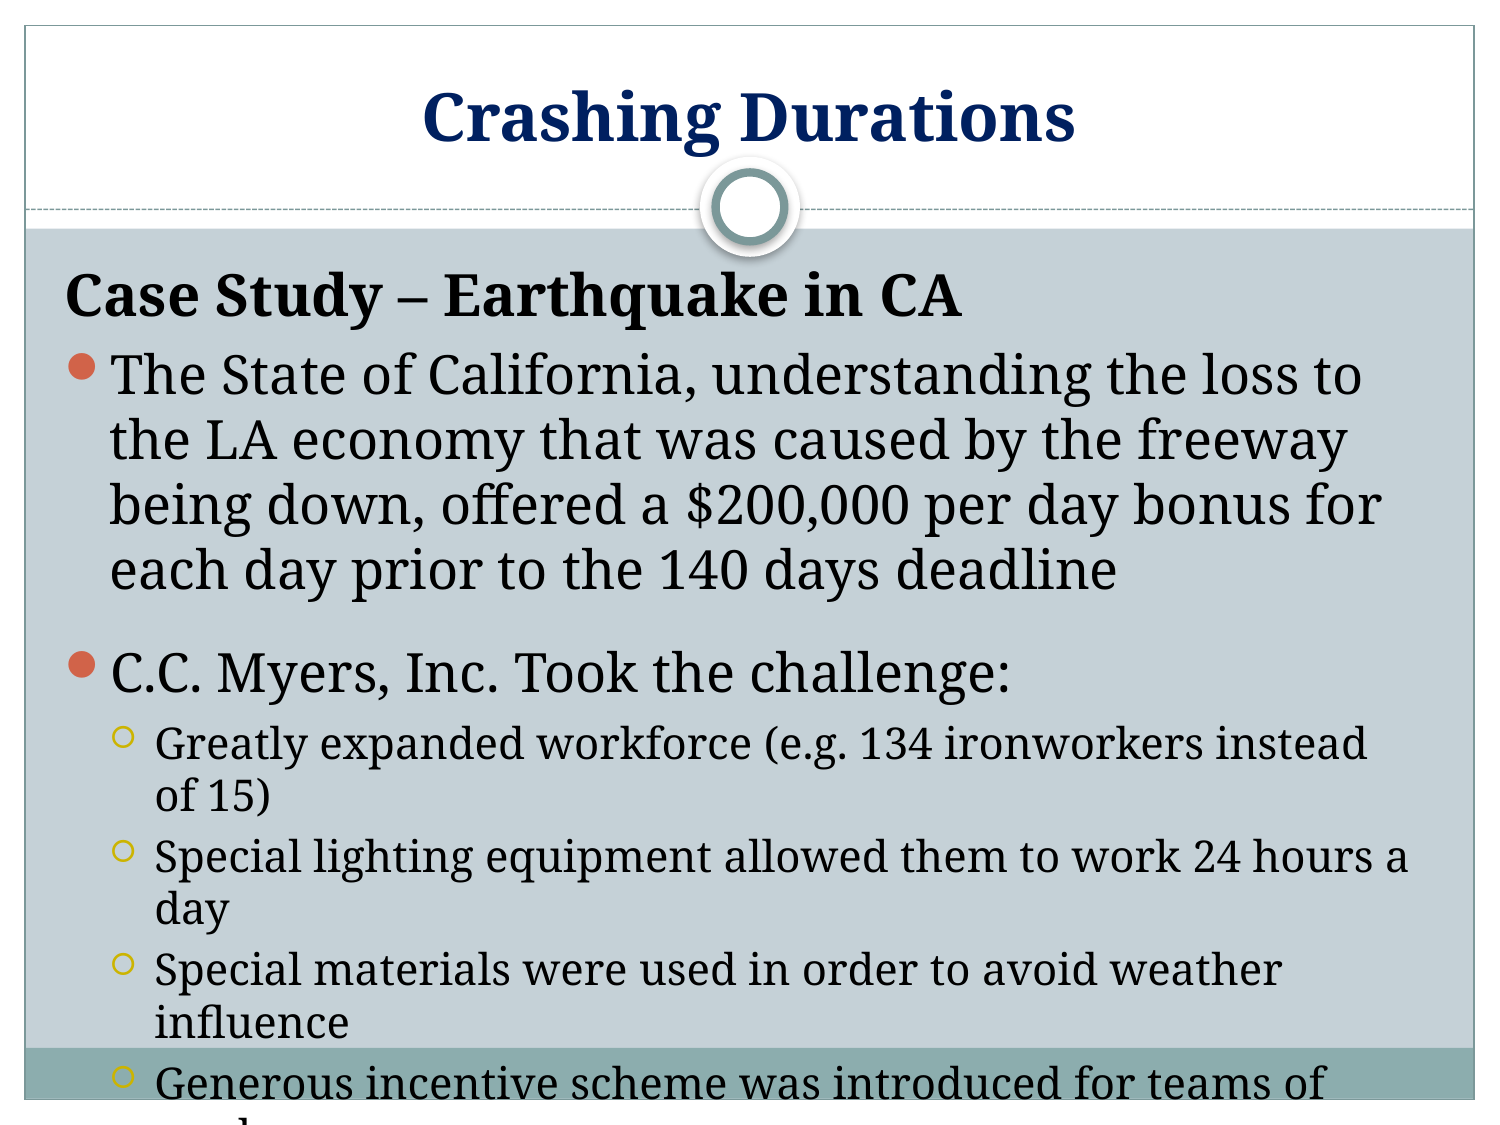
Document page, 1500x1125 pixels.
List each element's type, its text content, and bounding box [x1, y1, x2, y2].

title Crashing Durations [49, 37, 1450, 162]
list Case Study – Earthquake in CA The State of California, understanding the loss to the LA economy that was caused by the freeway being down, offered a $200,000 per day bonus for each day prior to the 140 days deadline C.C. Myers, Inc. Took the challenge: Greatly expanded workforce (e.g. 134 ironworkers instead of 15) Special lighting equipment allowed them to work 24 hours a day Special materials were used in order to avoid weather influence Generous incentive scheme was introduced for teams of workers The work was scheduled as an „assembly line“ etc. [49, 250, 1436, 1001]
